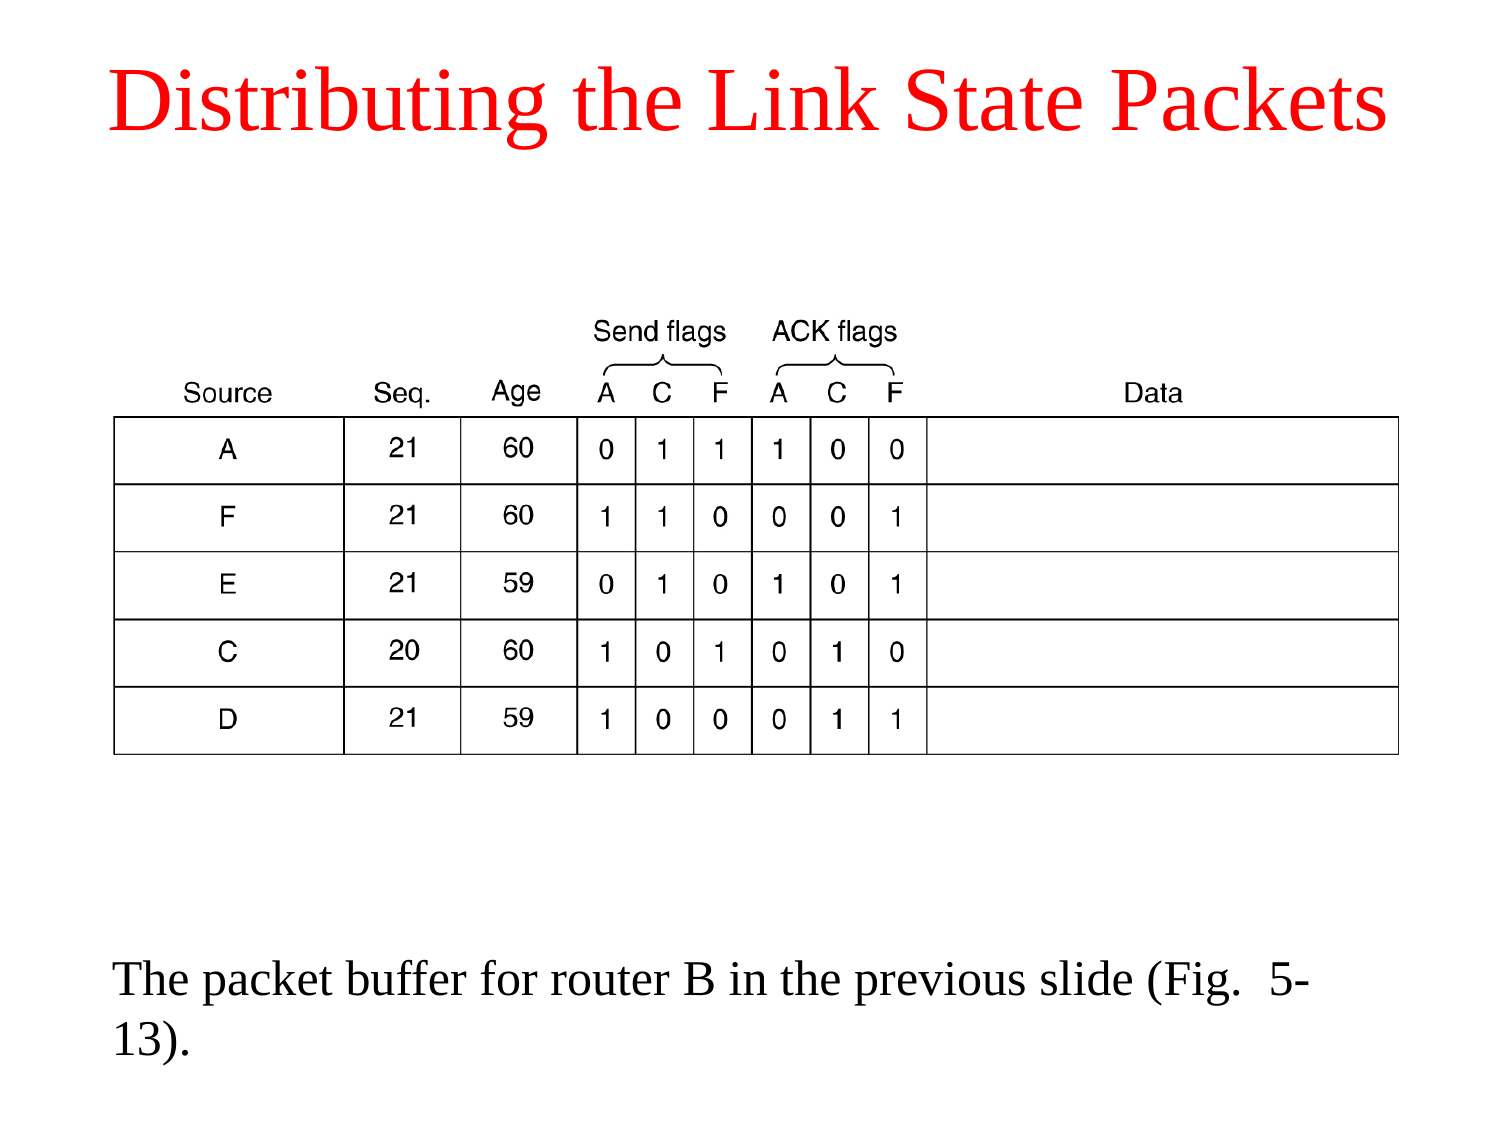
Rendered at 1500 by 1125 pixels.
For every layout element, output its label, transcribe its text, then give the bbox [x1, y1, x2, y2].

text_box The packet buffer for router B in the previous slide (Fig. 5-13). [109, 943, 1390, 1066]
text_box [113, 314, 1399, 755]
title Distributing the Link State Packets [105, 36, 1393, 227]
